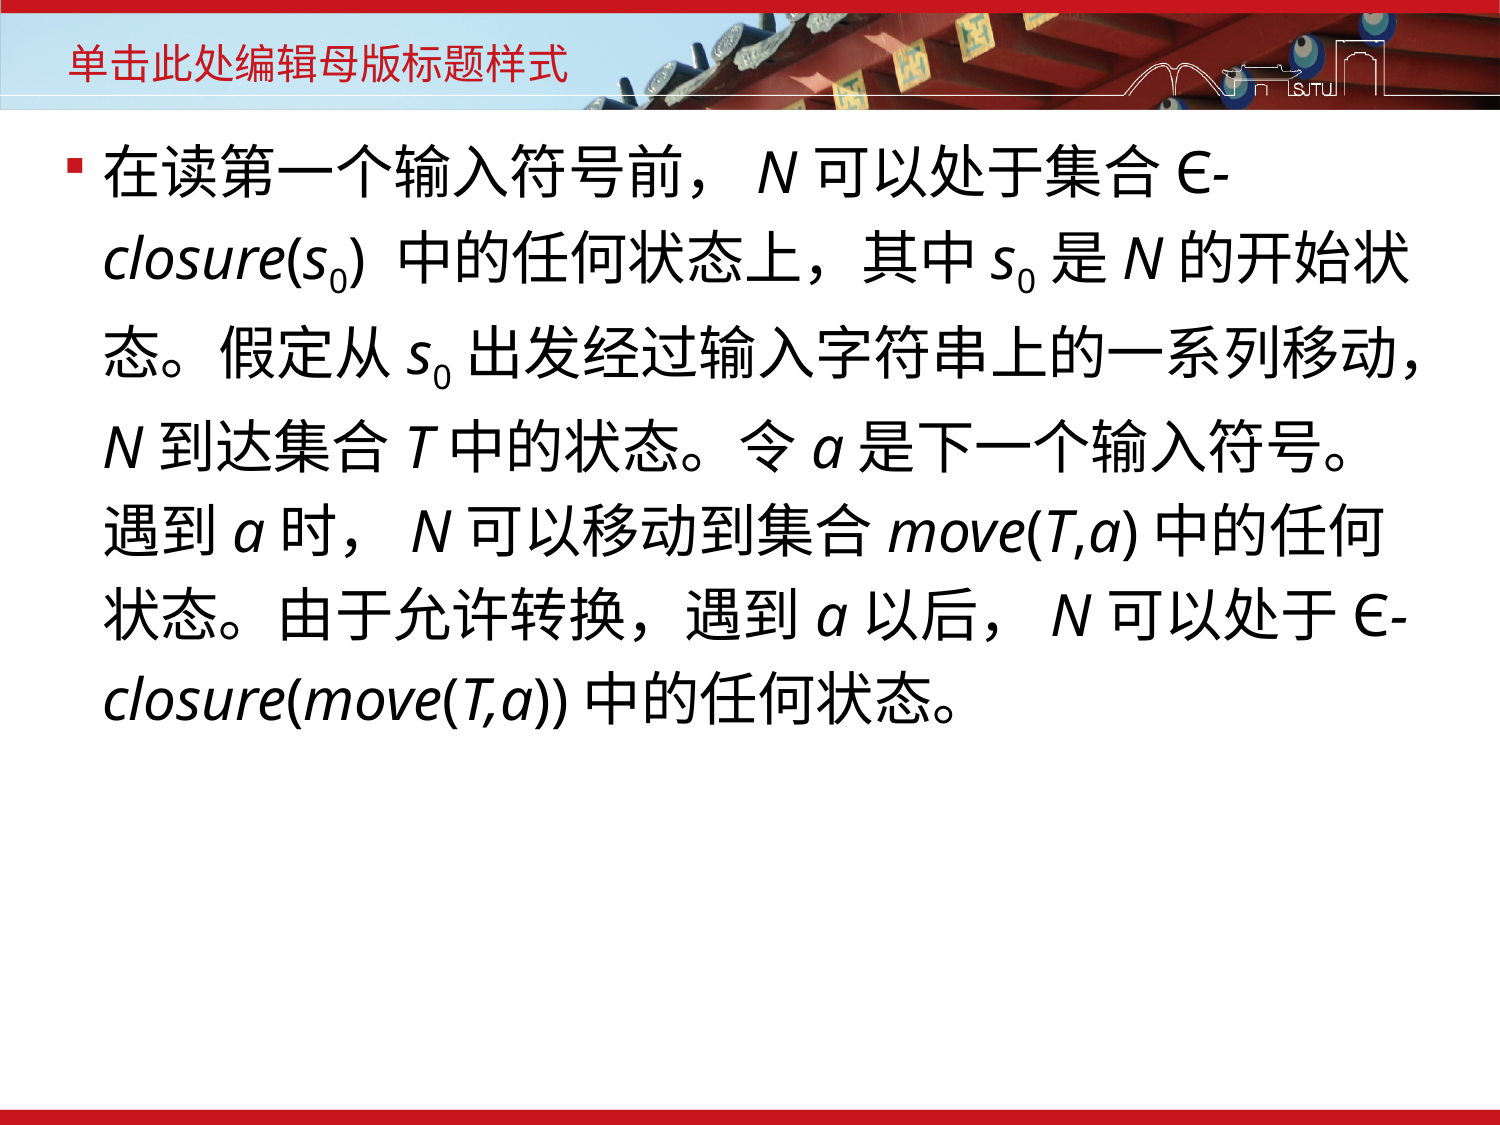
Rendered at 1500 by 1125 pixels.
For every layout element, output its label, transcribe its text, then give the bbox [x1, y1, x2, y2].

picture [0, 0, 1500, 110]
list 在读第一个输入符号前，N可以处于集合Є-closure(s0) 中的任何状态上，其中s0是N的开始状态。假定从s0出发经过输入字符串上的一系列移动，N到达集合T中的状态。令a是下一个输入符号。遇到a时，N可以移动到集合move(T,a)中的任何状态。由于允许转换，遇到a以后，N可以处于Є-closure(move(T,a))中的任何状态。 [49, 113, 1451, 1001]
